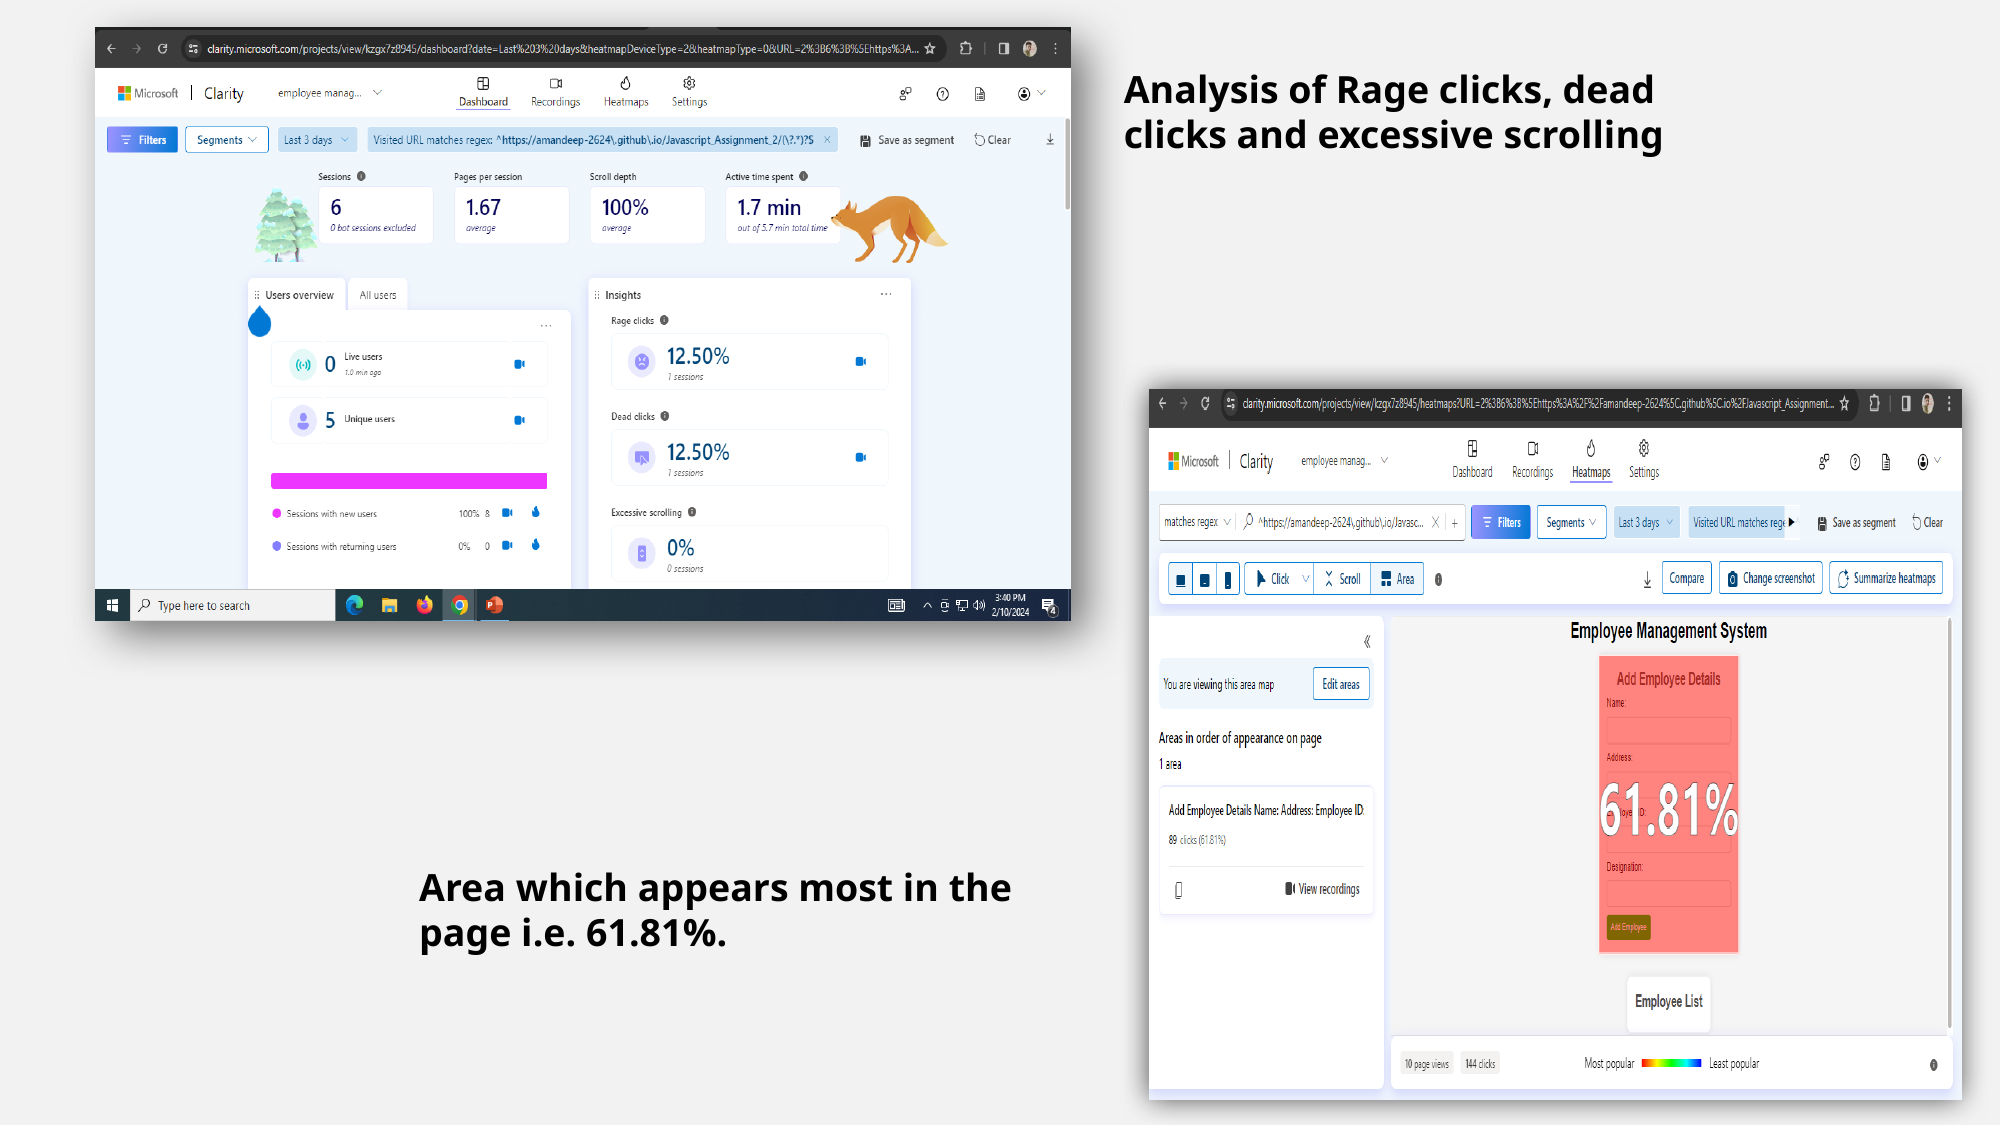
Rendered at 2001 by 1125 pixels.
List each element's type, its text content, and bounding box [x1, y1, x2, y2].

text_box Analysis of Rage clicks, dead clicks and excessive scrolling [1109, 58, 1691, 164]
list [95, 27, 1071, 621]
text_box Area which appears most in the page i.e. 61.81%. [404, 856, 1109, 962]
picture [1149, 389, 1962, 1100]
